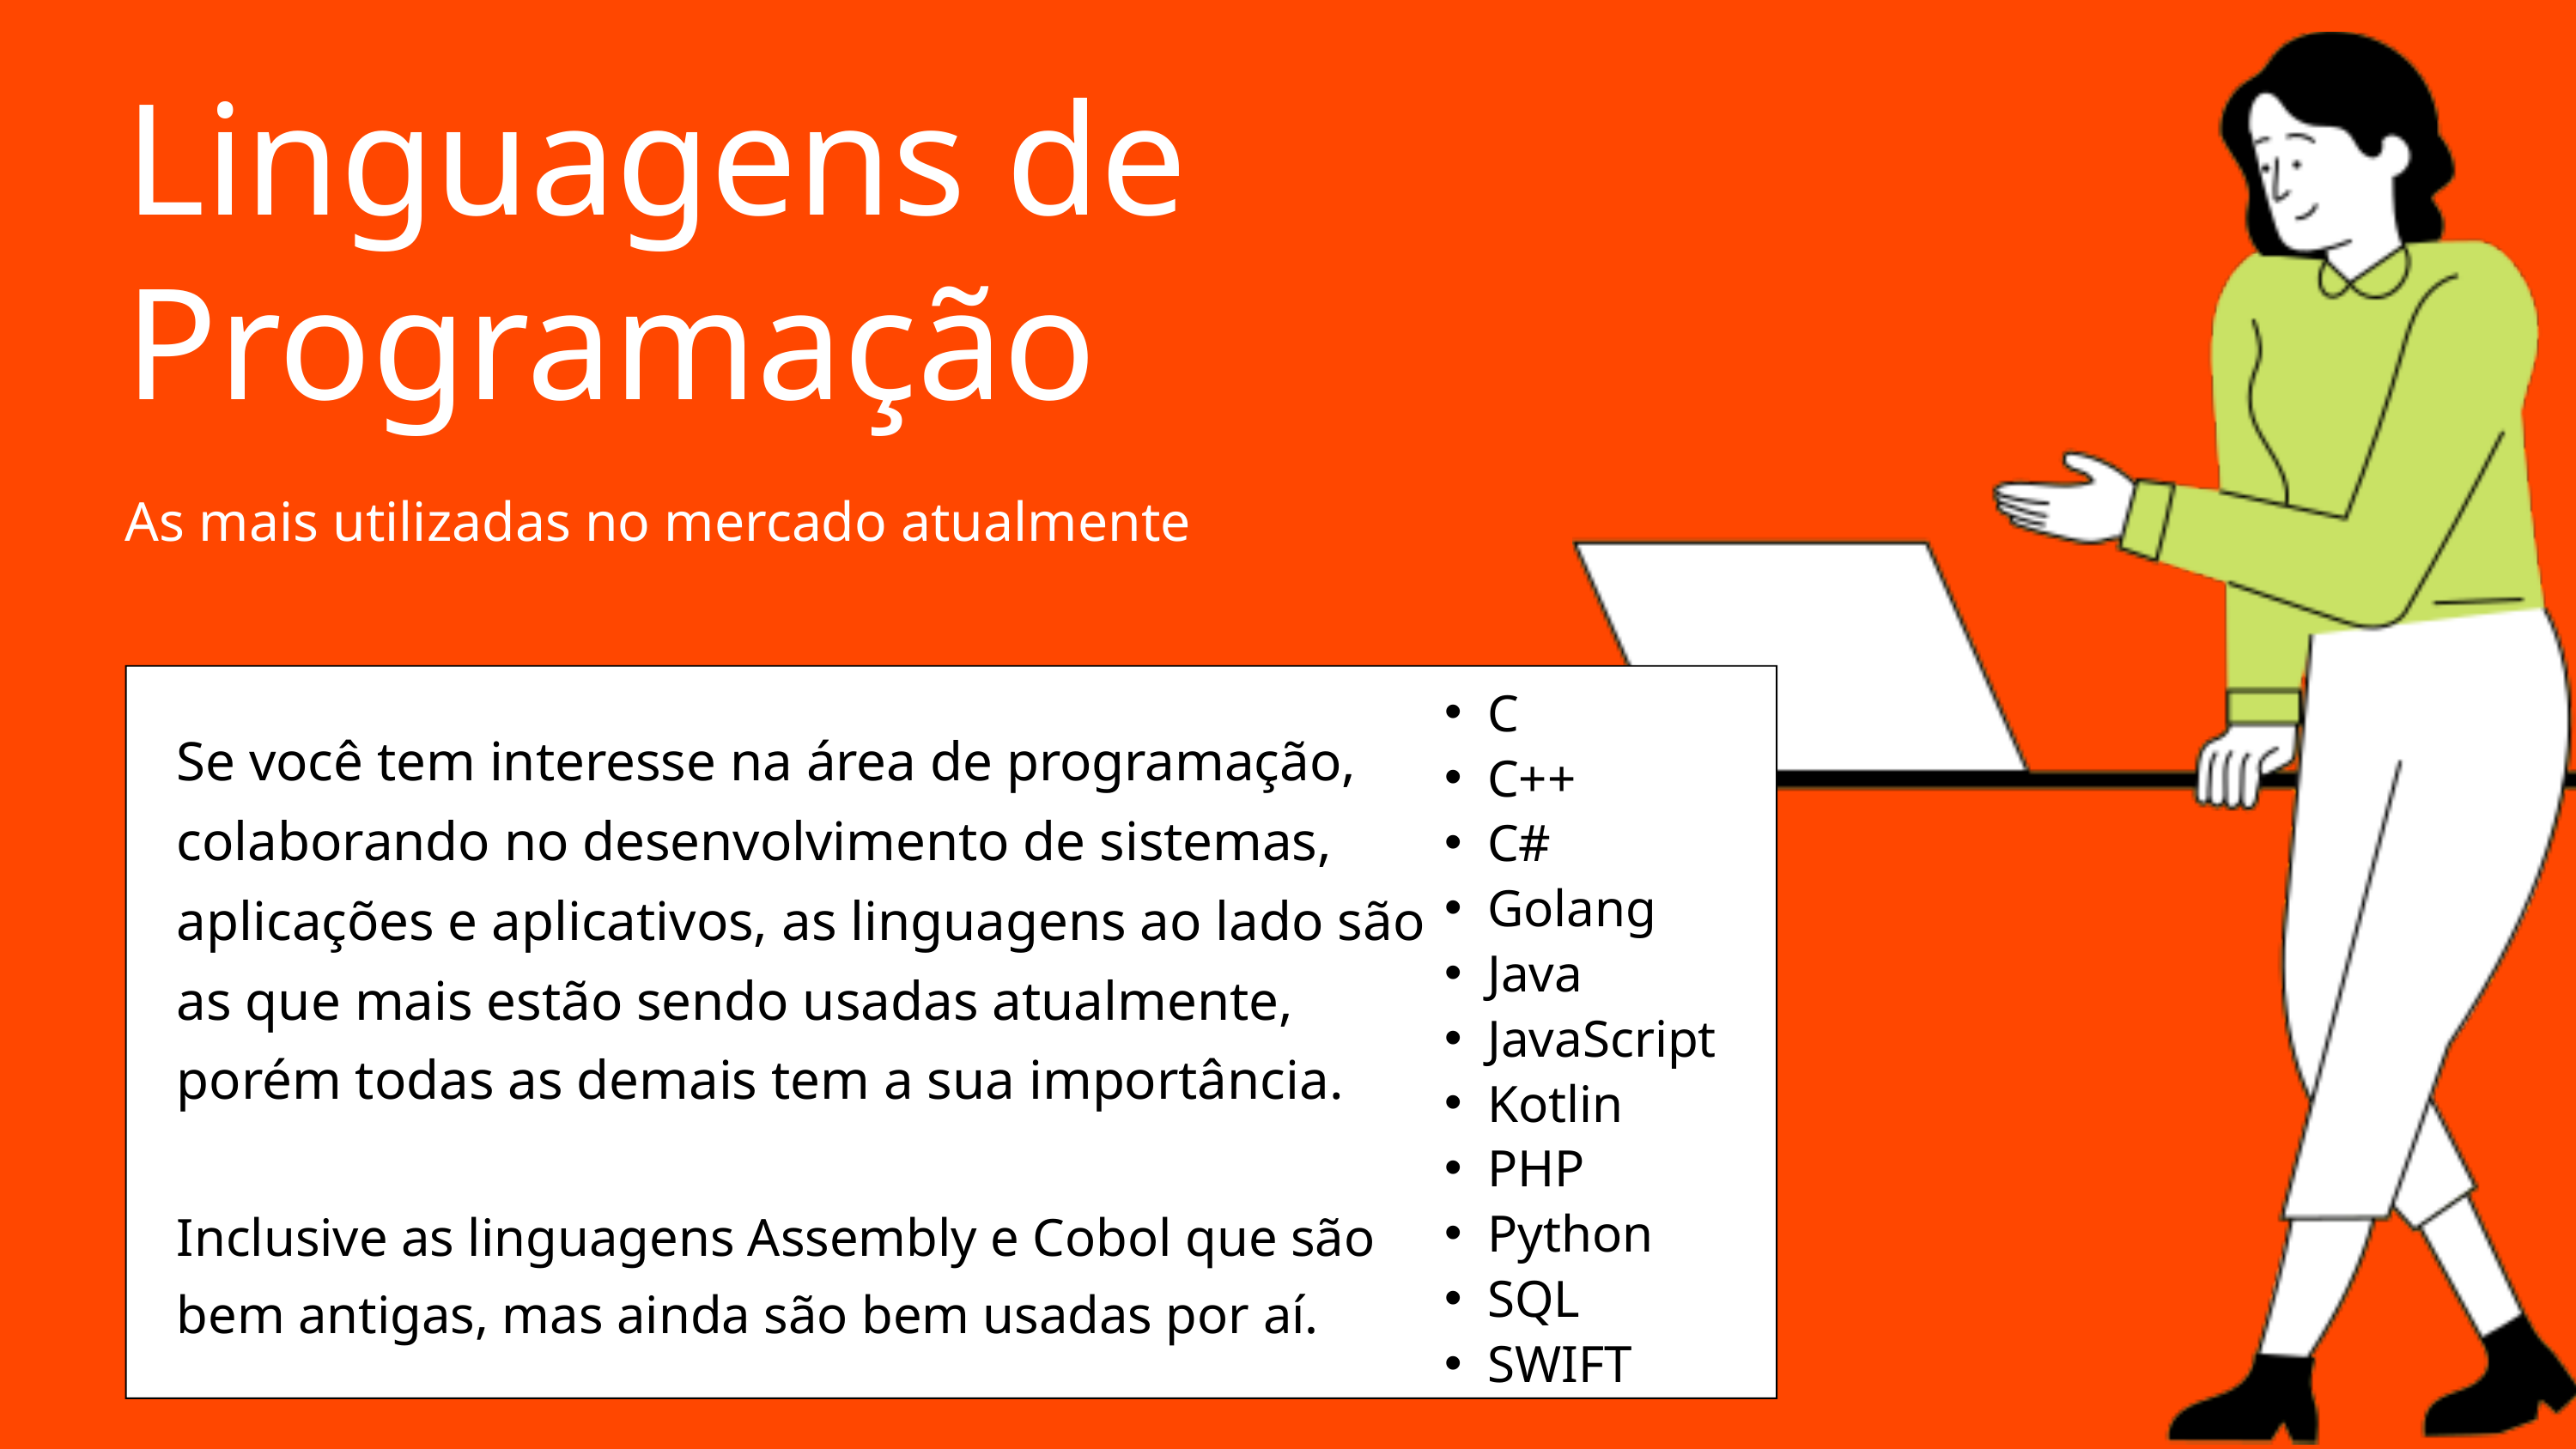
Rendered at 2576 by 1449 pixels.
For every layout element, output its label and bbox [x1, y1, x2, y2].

text_box [125, 60, 1810, 551]
picture [1572, 31, 2576, 1446]
text_box [125, 664, 1778, 1400]
